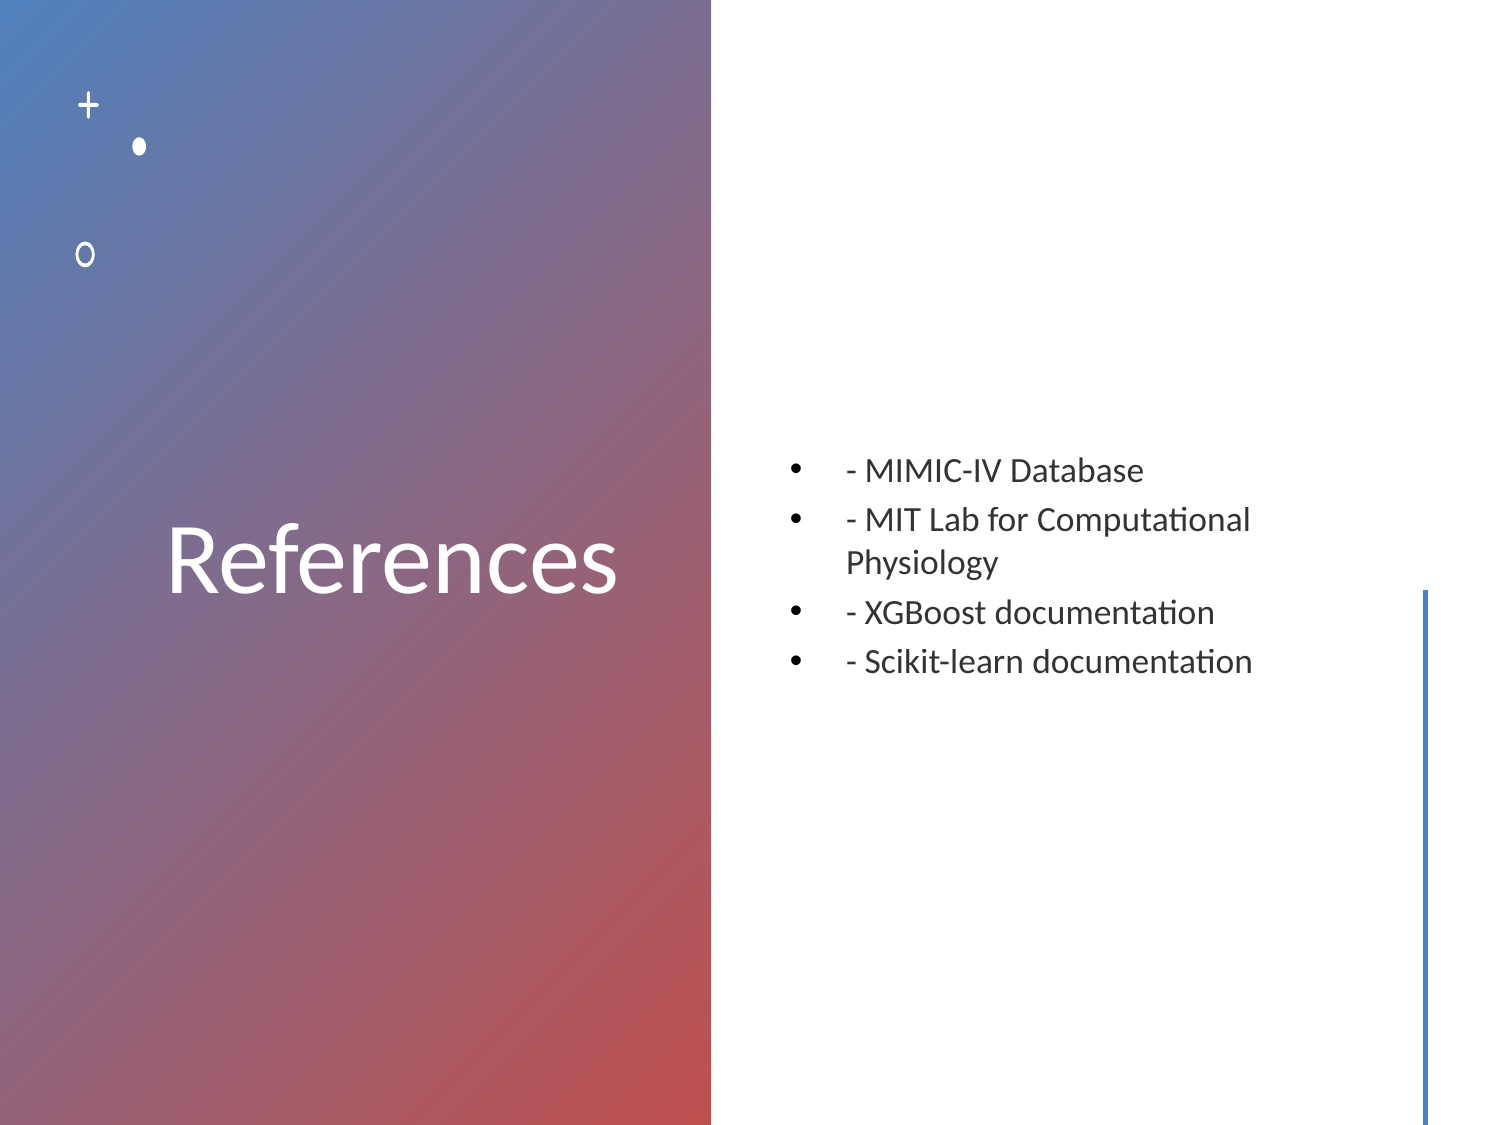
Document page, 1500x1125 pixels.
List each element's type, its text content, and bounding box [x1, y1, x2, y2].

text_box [75, 90, 147, 268]
text_box [713, 0, 1500, 1125]
list - MIMIC-IV Database - MIT Lab for Computational Physiology - XGBoost documentation - Scikit-learn documentation [774, 85, 1362, 1043]
text_box [0, 0, 713, 1125]
title References [146, 62, 640, 1043]
